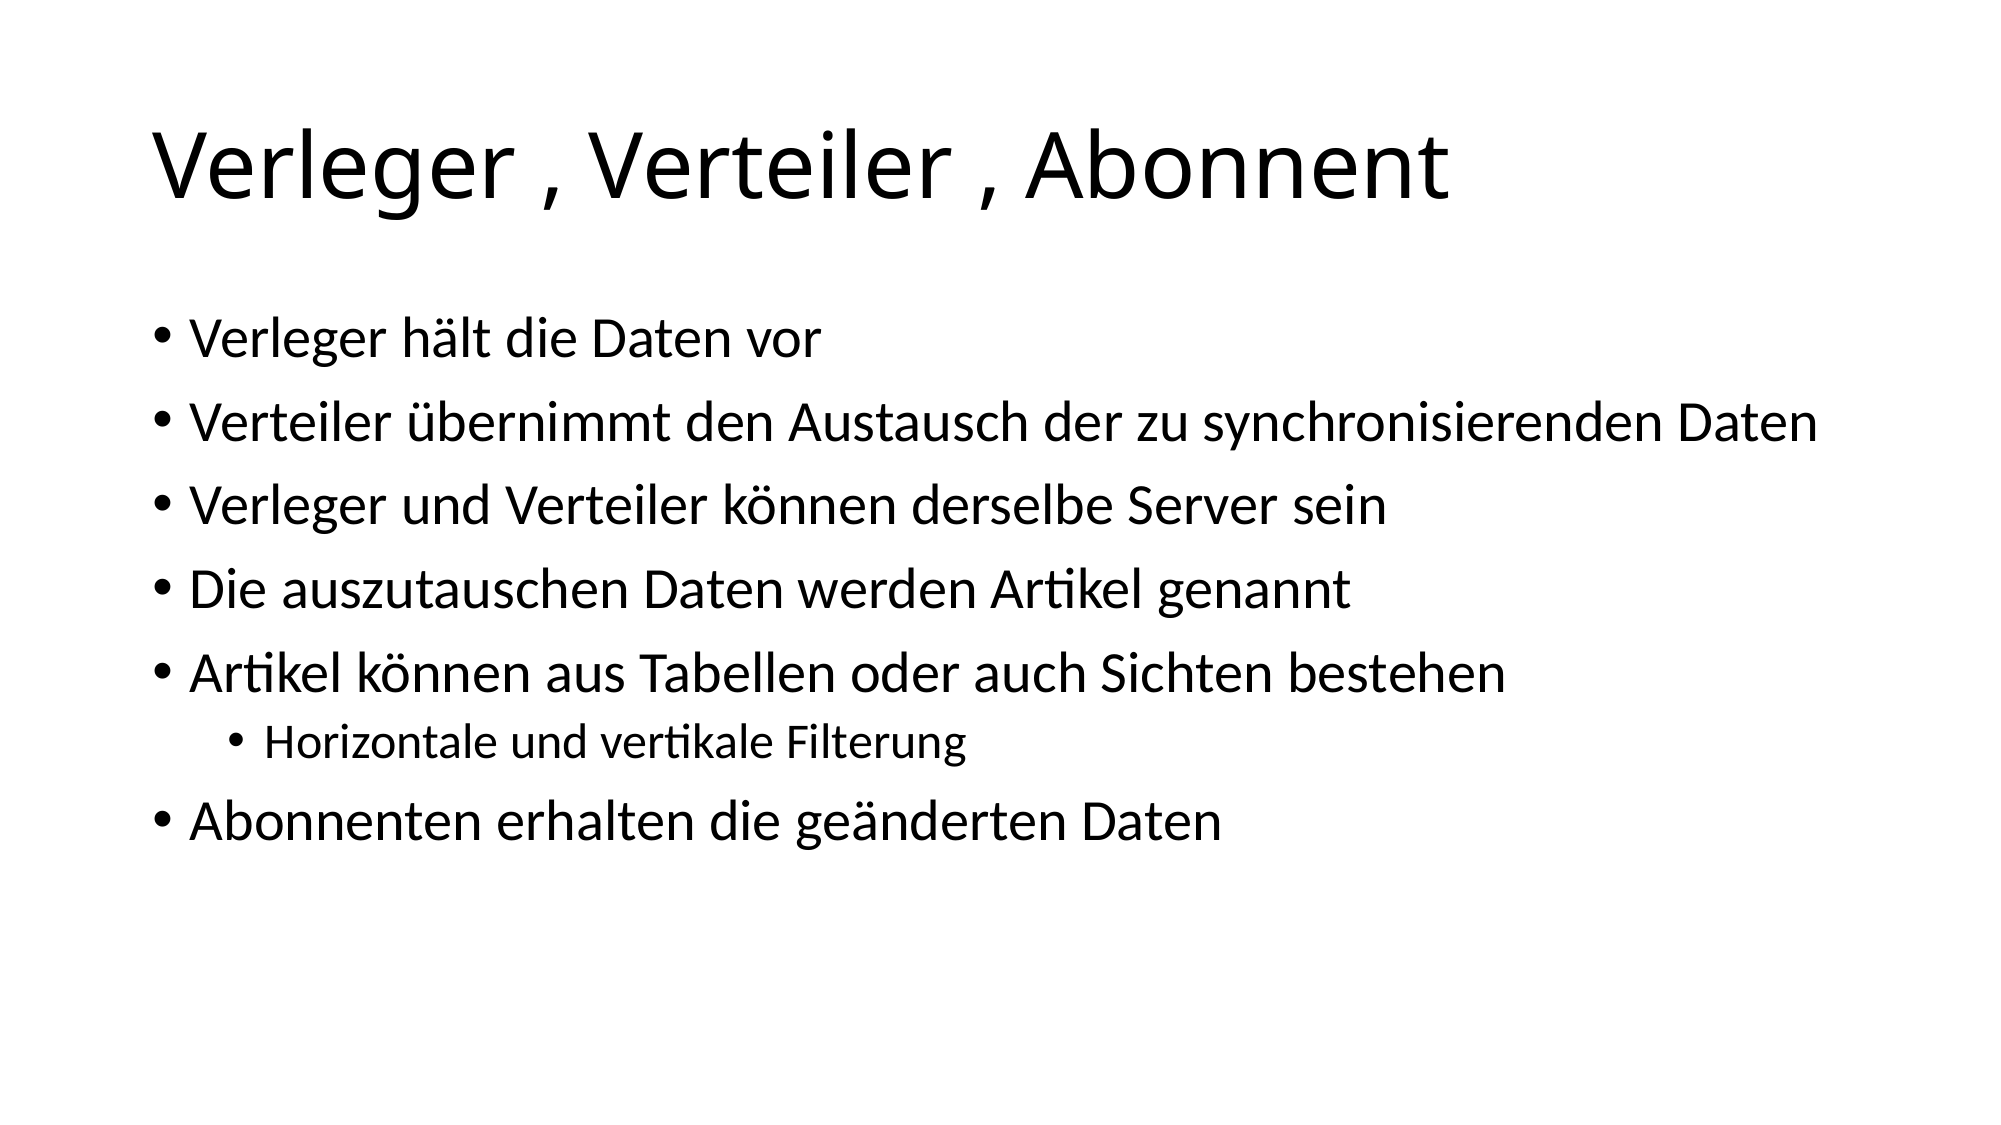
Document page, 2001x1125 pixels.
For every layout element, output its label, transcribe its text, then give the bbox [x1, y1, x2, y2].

list Verleger hält die Daten vor Verteiler übernimmt den Austausch der zu synchronisierenden Daten Verleger und Verteiler können derselbe Server sein Die auszutauschen Daten werden Artikel genannt Artikel können aus Tabellen oder auch Sichten bestehen Horizontale und vertikale Filterung Abonnenten erhalten die geänderten Daten [137, 299, 1863, 1014]
title Verleger , Verteiler , Abonnent [137, 59, 1863, 278]
